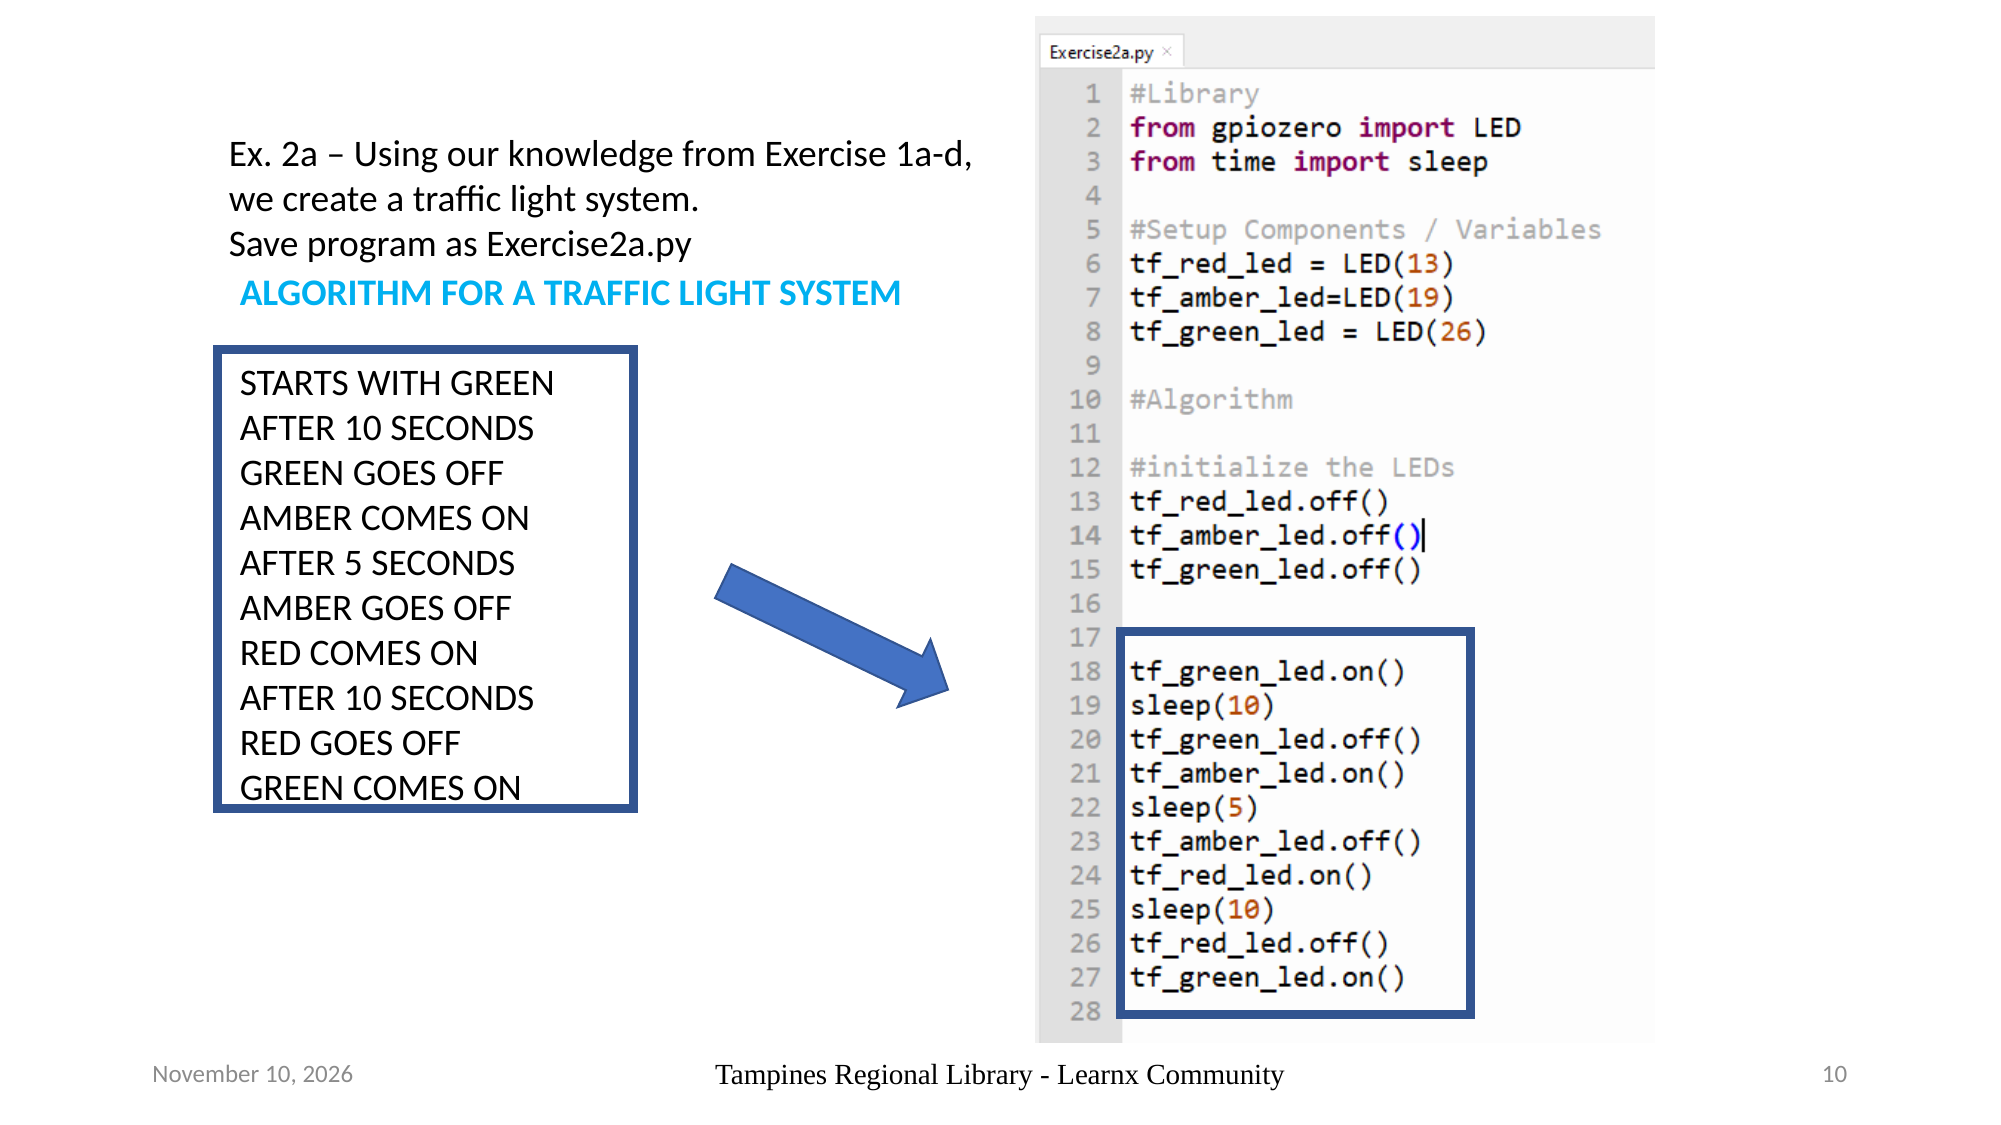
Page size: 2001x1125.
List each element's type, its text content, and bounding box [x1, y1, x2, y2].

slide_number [137, 1042, 588, 1103]
picture [1035, 16, 1655, 1043]
text_box [713, 562, 950, 709]
text_box [216, 348, 635, 809]
text_box Ex. 2a – Using our knowledge from Exercise 1a-d, we create a traffic light system. Save program as Exercise2a.py [214, 122, 1029, 272]
footer Tampines Regional Library - Learnx Community [662, 1042, 1338, 1103]
slide_number 10 [1412, 1042, 1863, 1103]
text_box ALGORITHM FOR A TRAFFIC LIGHT SYSTEM STARTS WITH GREEN AFTER 10 SECONDS GREEN GOES OFF AMBER COMES ON AFTER 5 SECONDS AMBER GOES OFF RED COMES ON AFTER 10 SECONDS RED GOES OFF GREEN COMES ON [224, 272, 921, 816]
